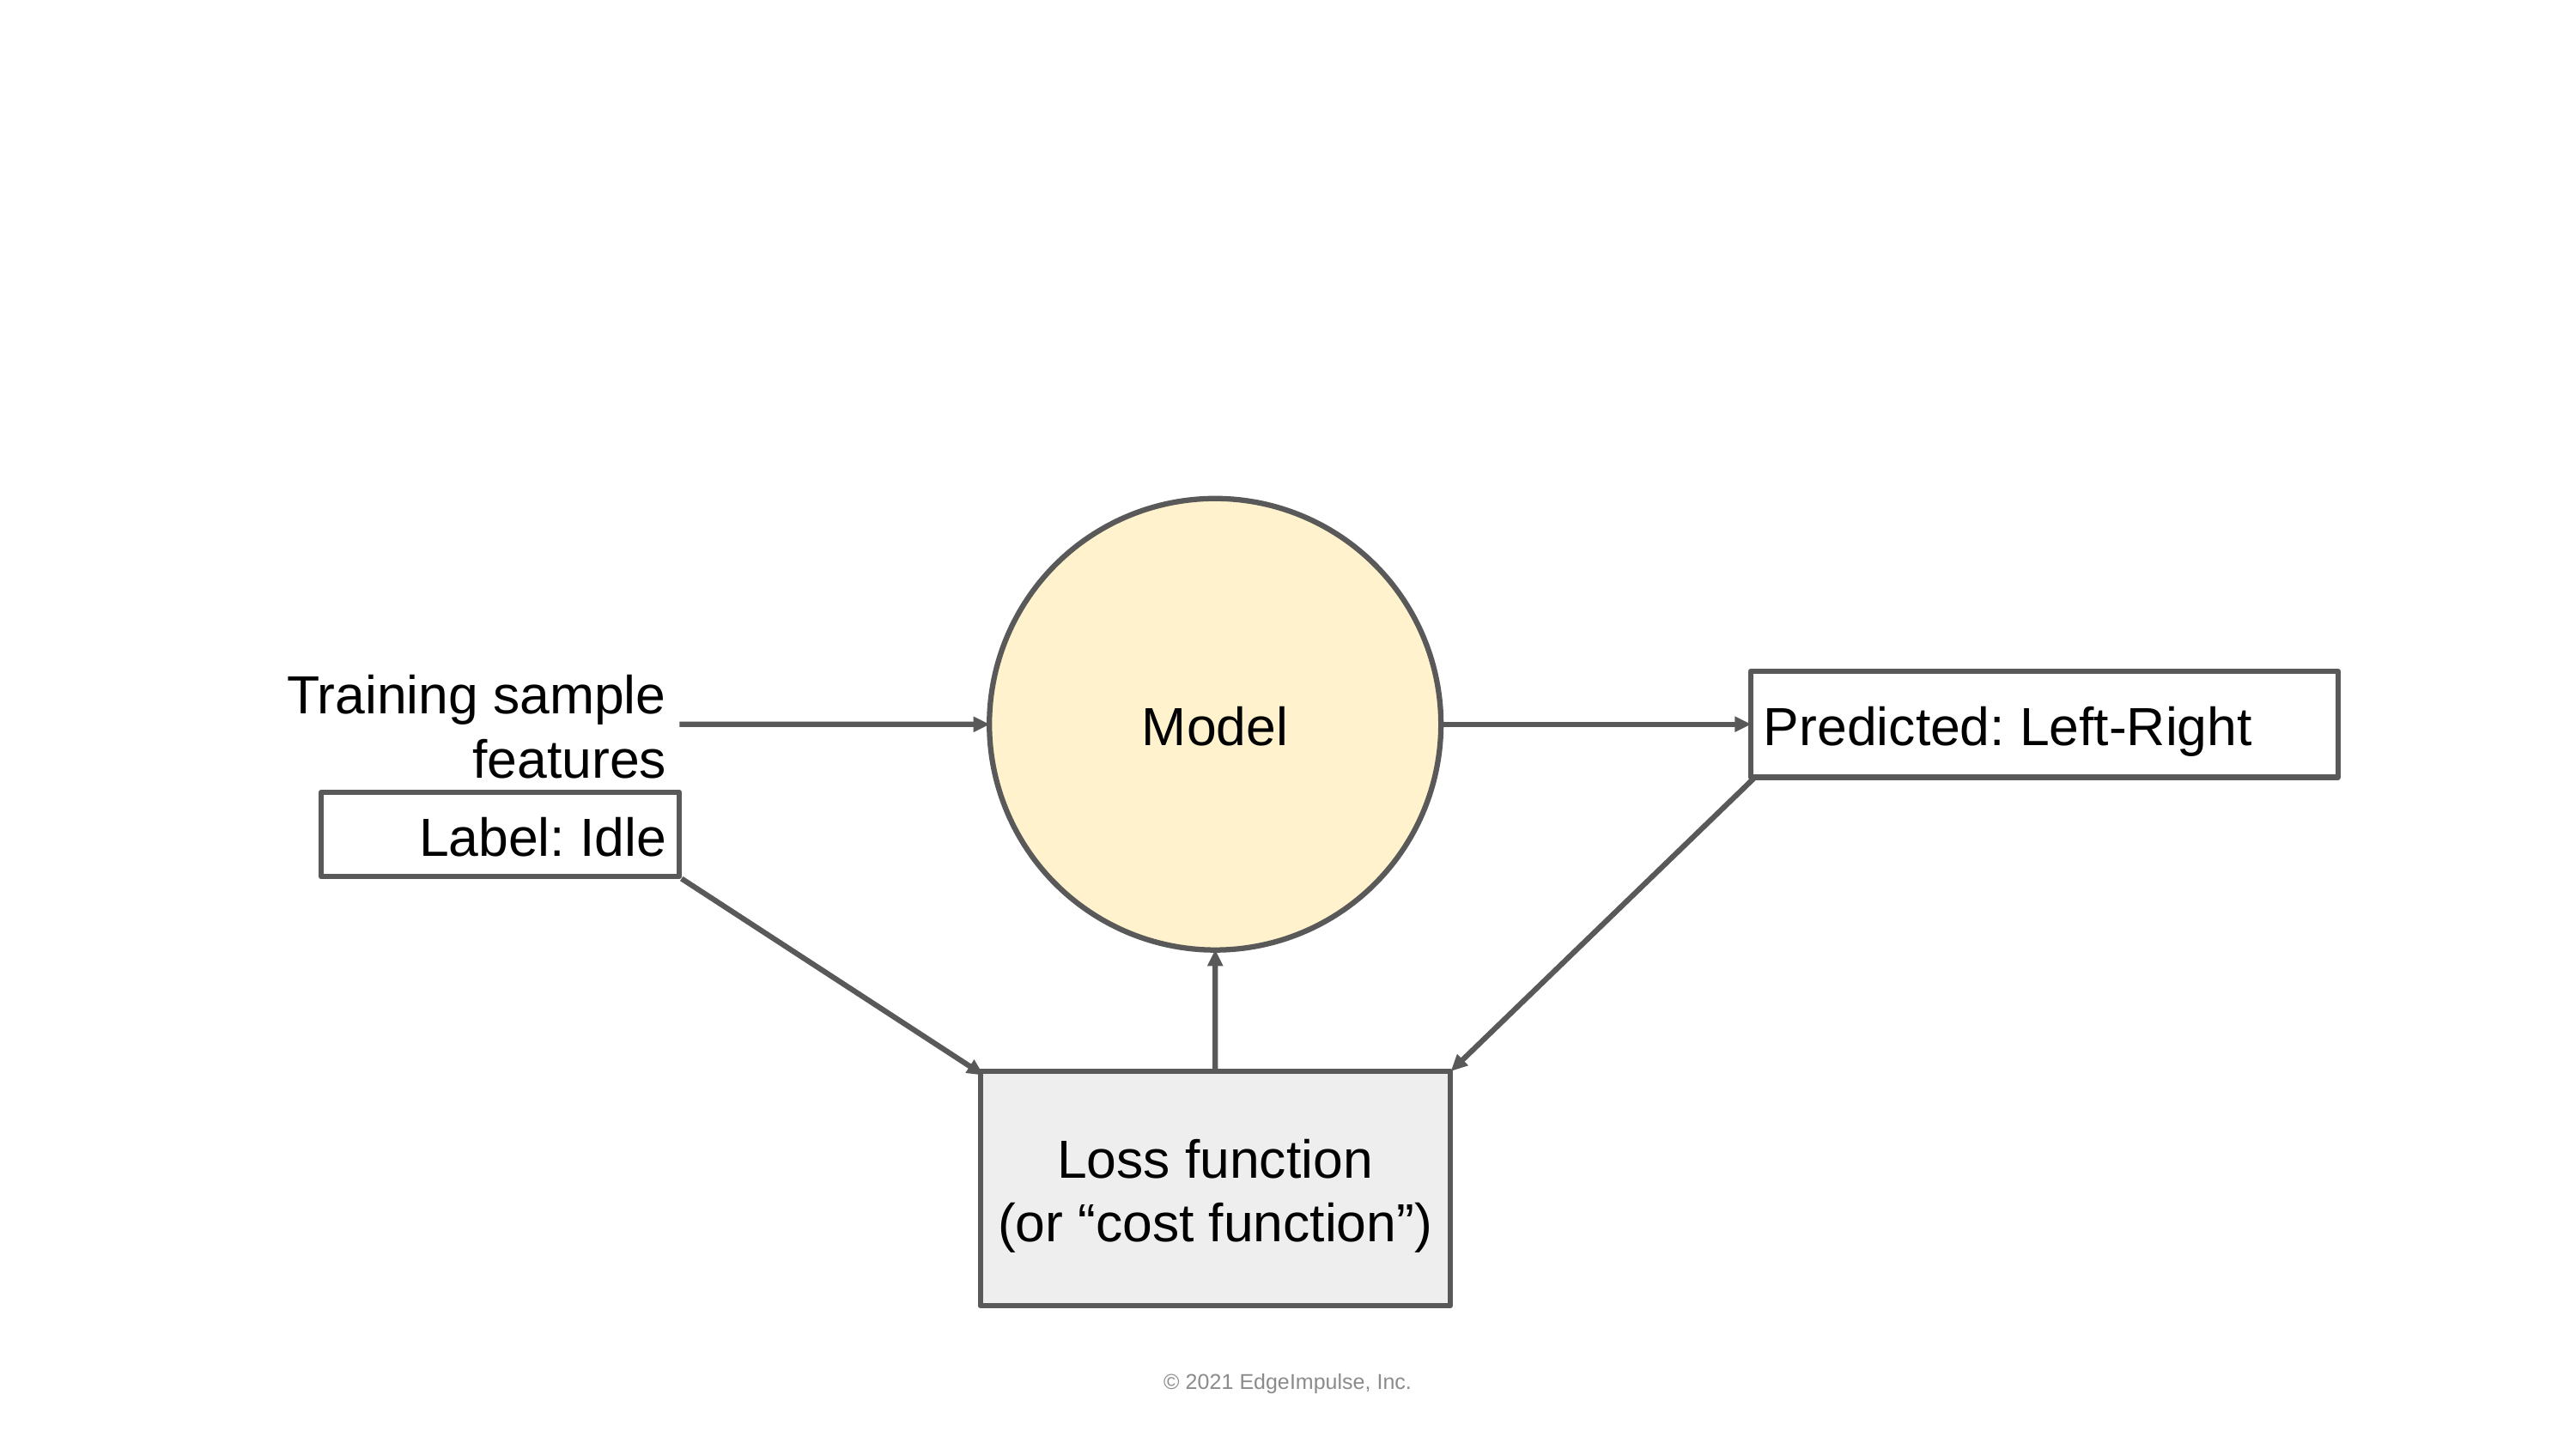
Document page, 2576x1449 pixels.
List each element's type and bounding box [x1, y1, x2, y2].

footer [880, 1343, 1696, 1420]
text_box [144, 498, 2338, 1307]
